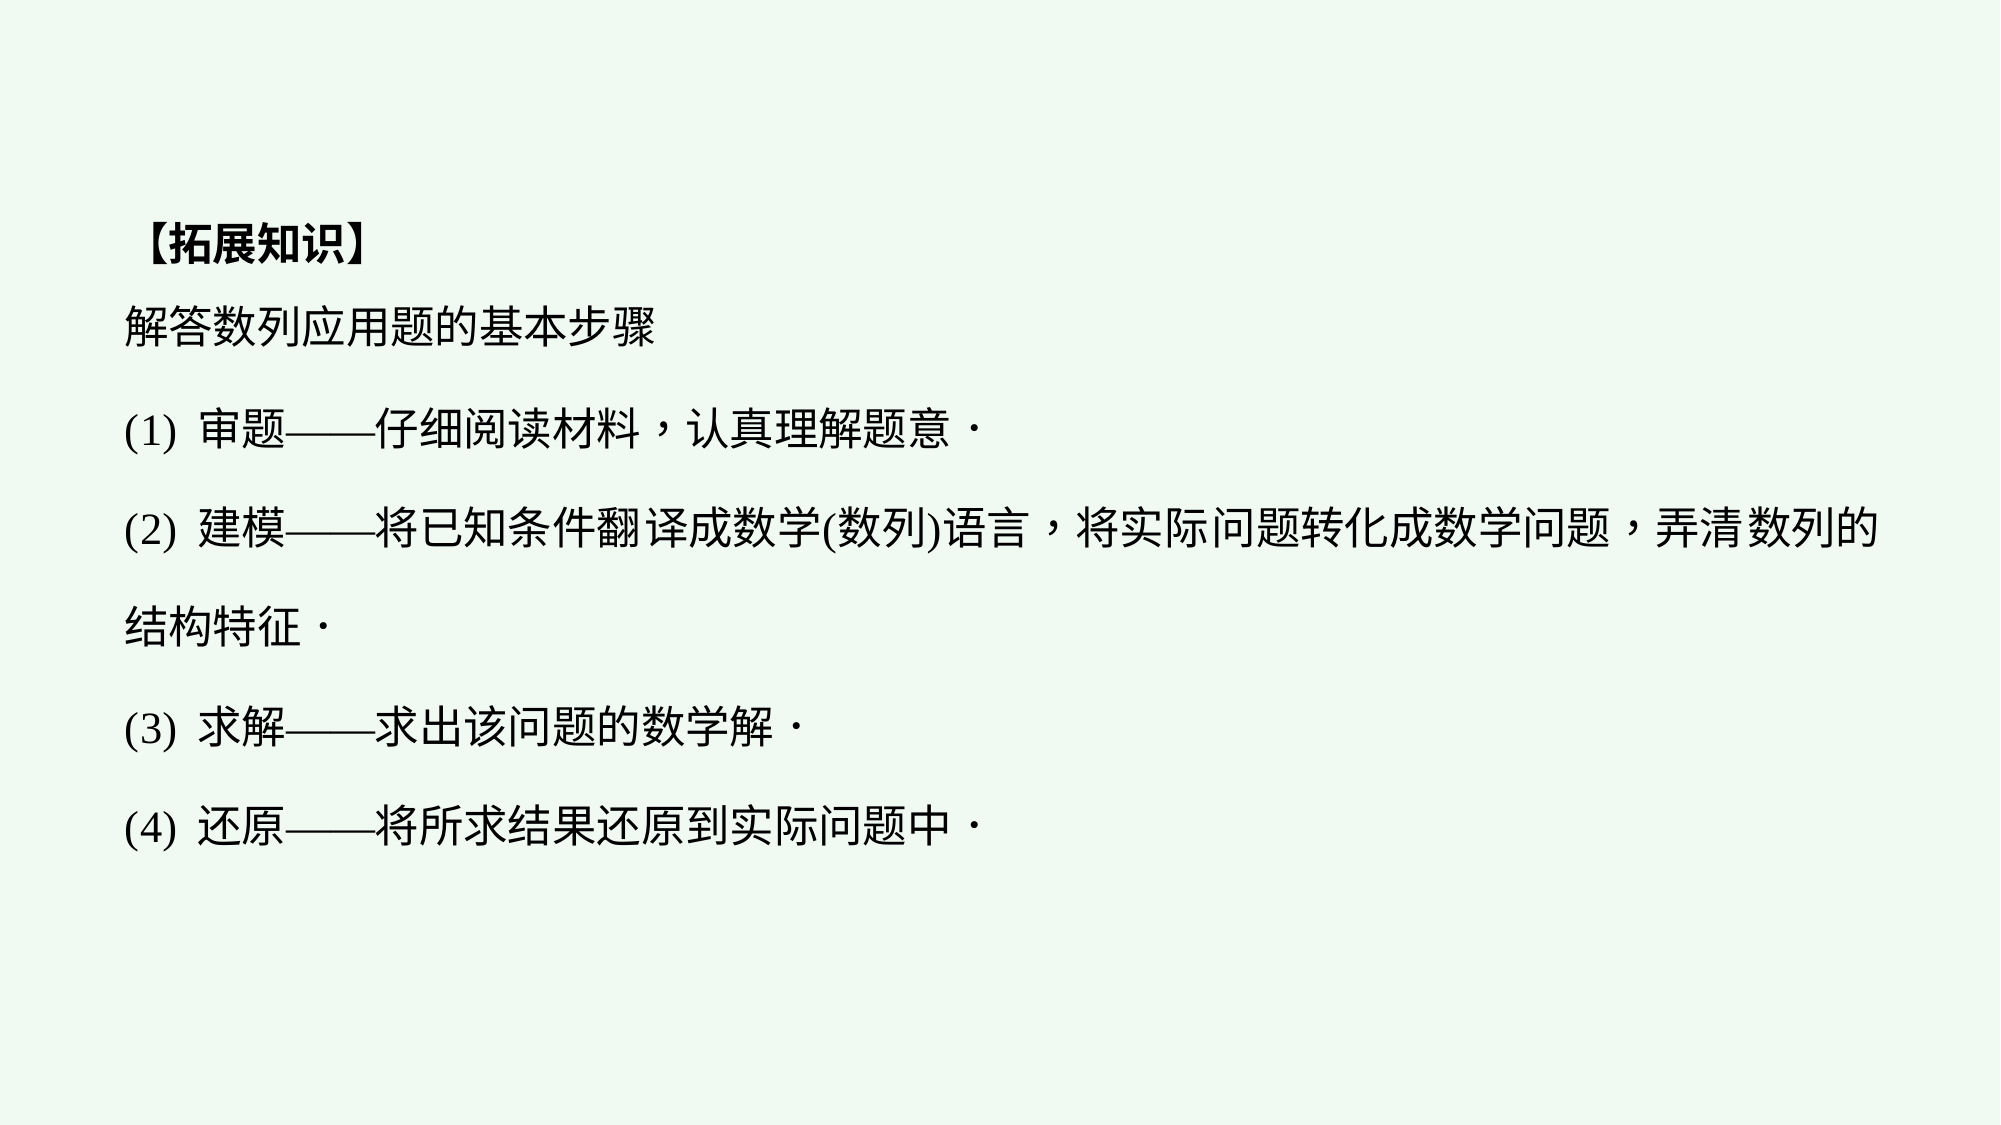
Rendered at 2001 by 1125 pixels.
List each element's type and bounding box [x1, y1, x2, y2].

text_box [124, 211, 1882, 945]
